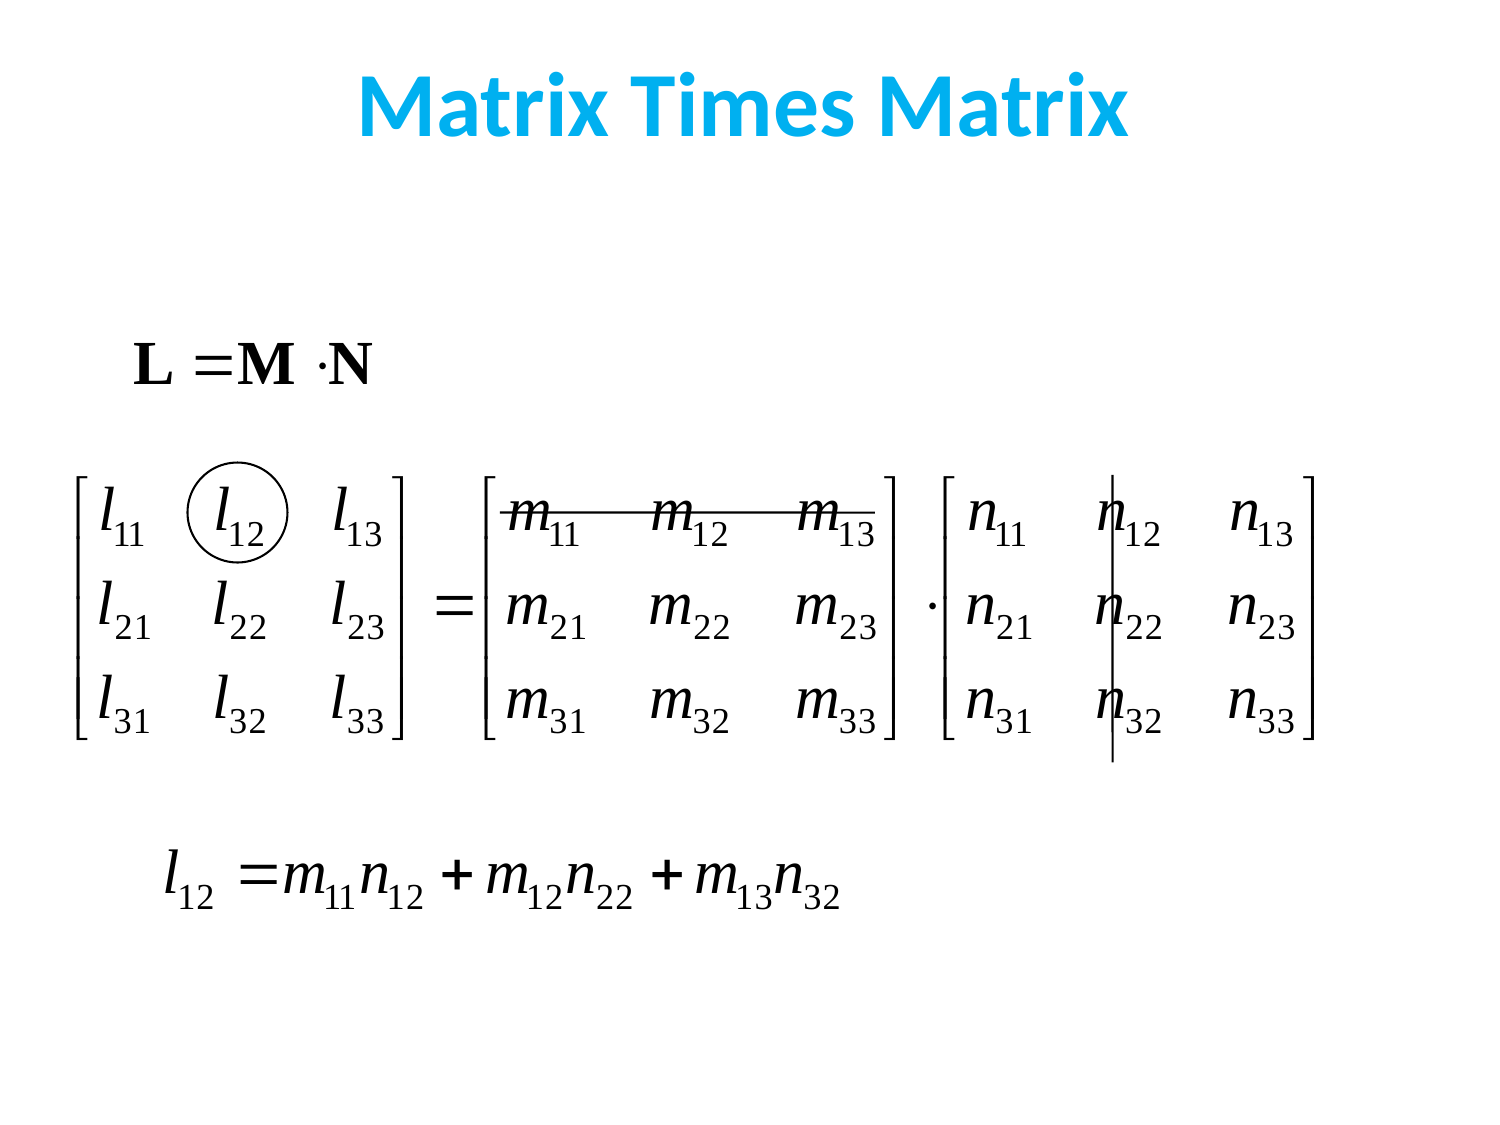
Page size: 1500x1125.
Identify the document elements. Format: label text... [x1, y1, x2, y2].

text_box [62, 462, 1338, 755]
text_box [155, 830, 851, 926]
text_box Matrix Times Matrix [62, 37, 1425, 175]
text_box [124, 326, 385, 401]
